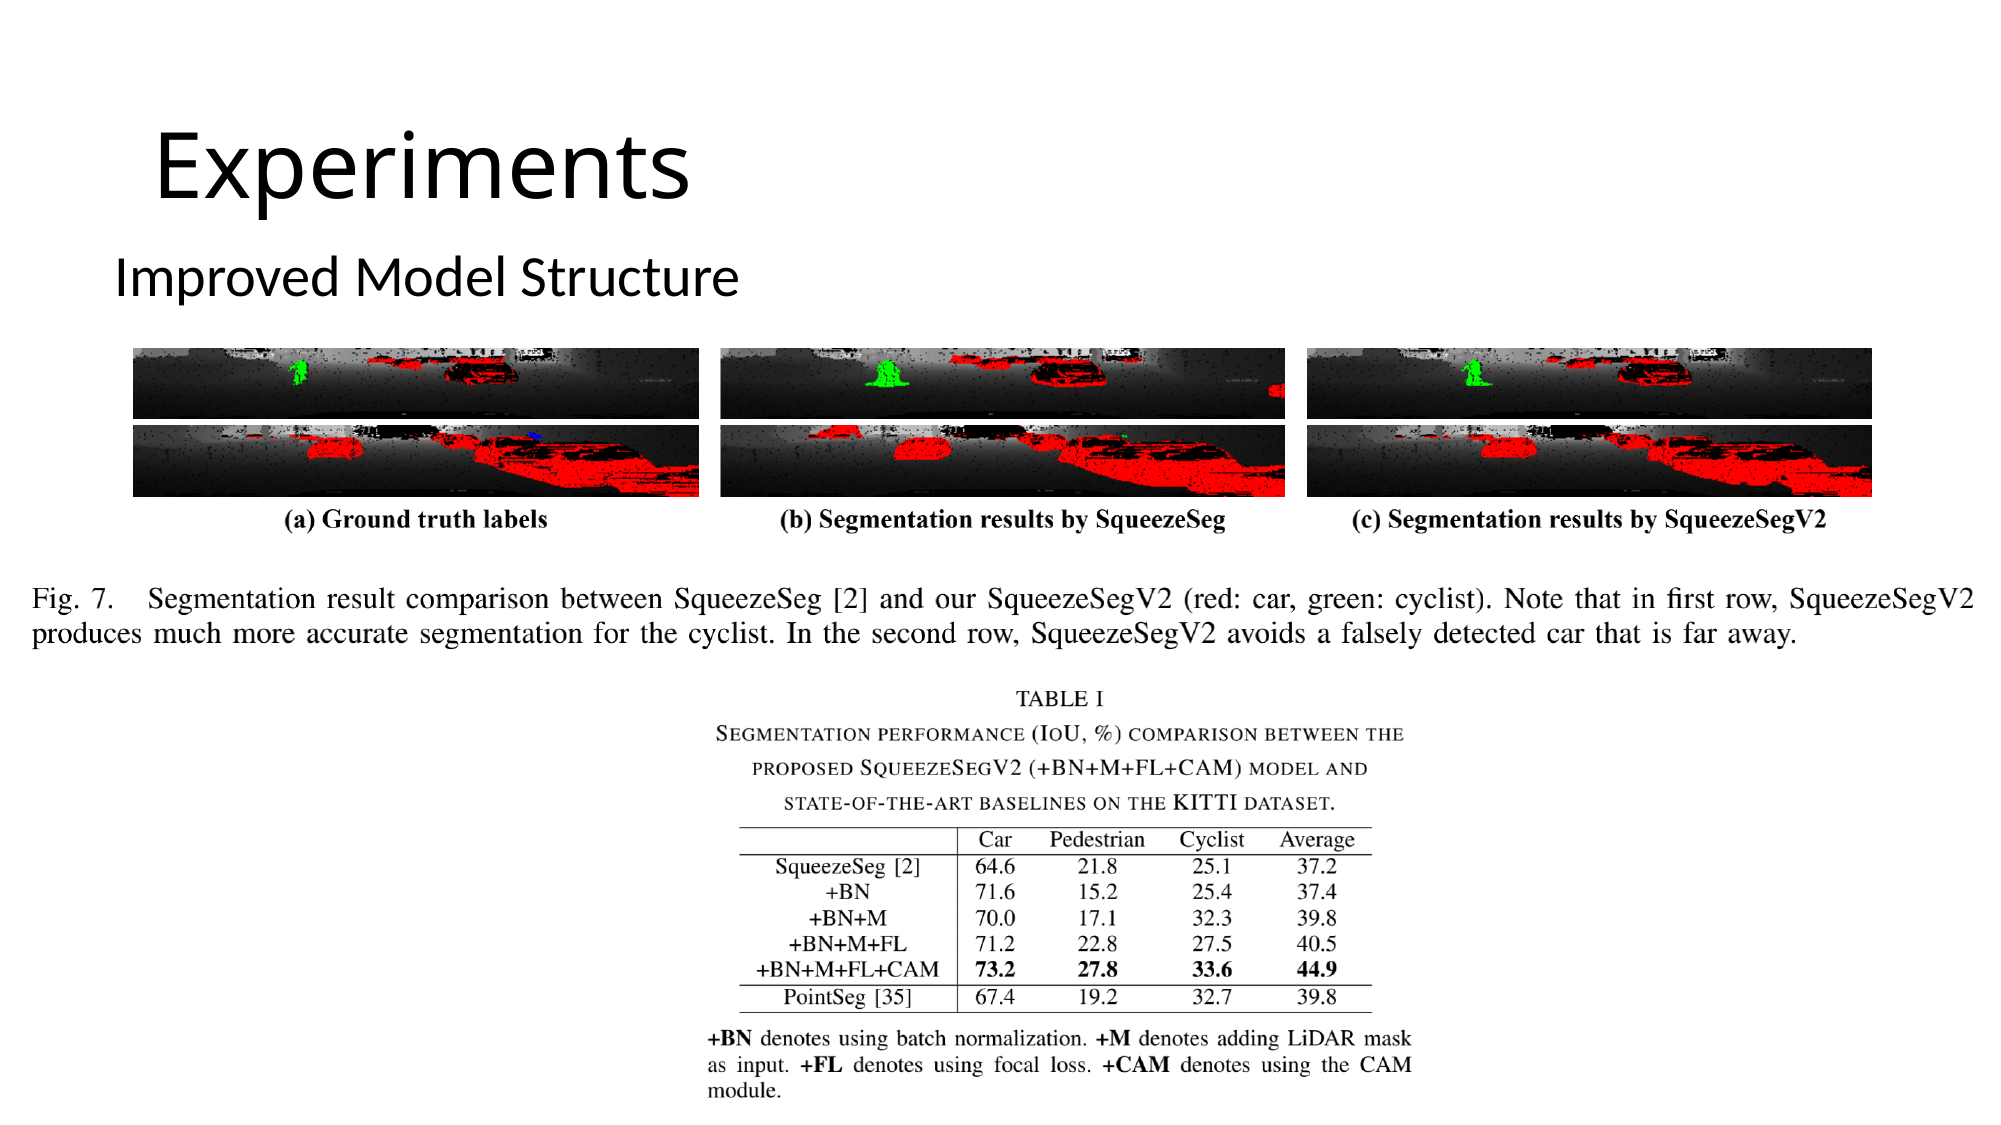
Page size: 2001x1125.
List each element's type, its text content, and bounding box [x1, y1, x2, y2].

picture [0, 339, 2000, 654]
title Experiments [137, 59, 1863, 278]
picture [689, 679, 1427, 1113]
list Improved Model Structure [99, 238, 1825, 318]
